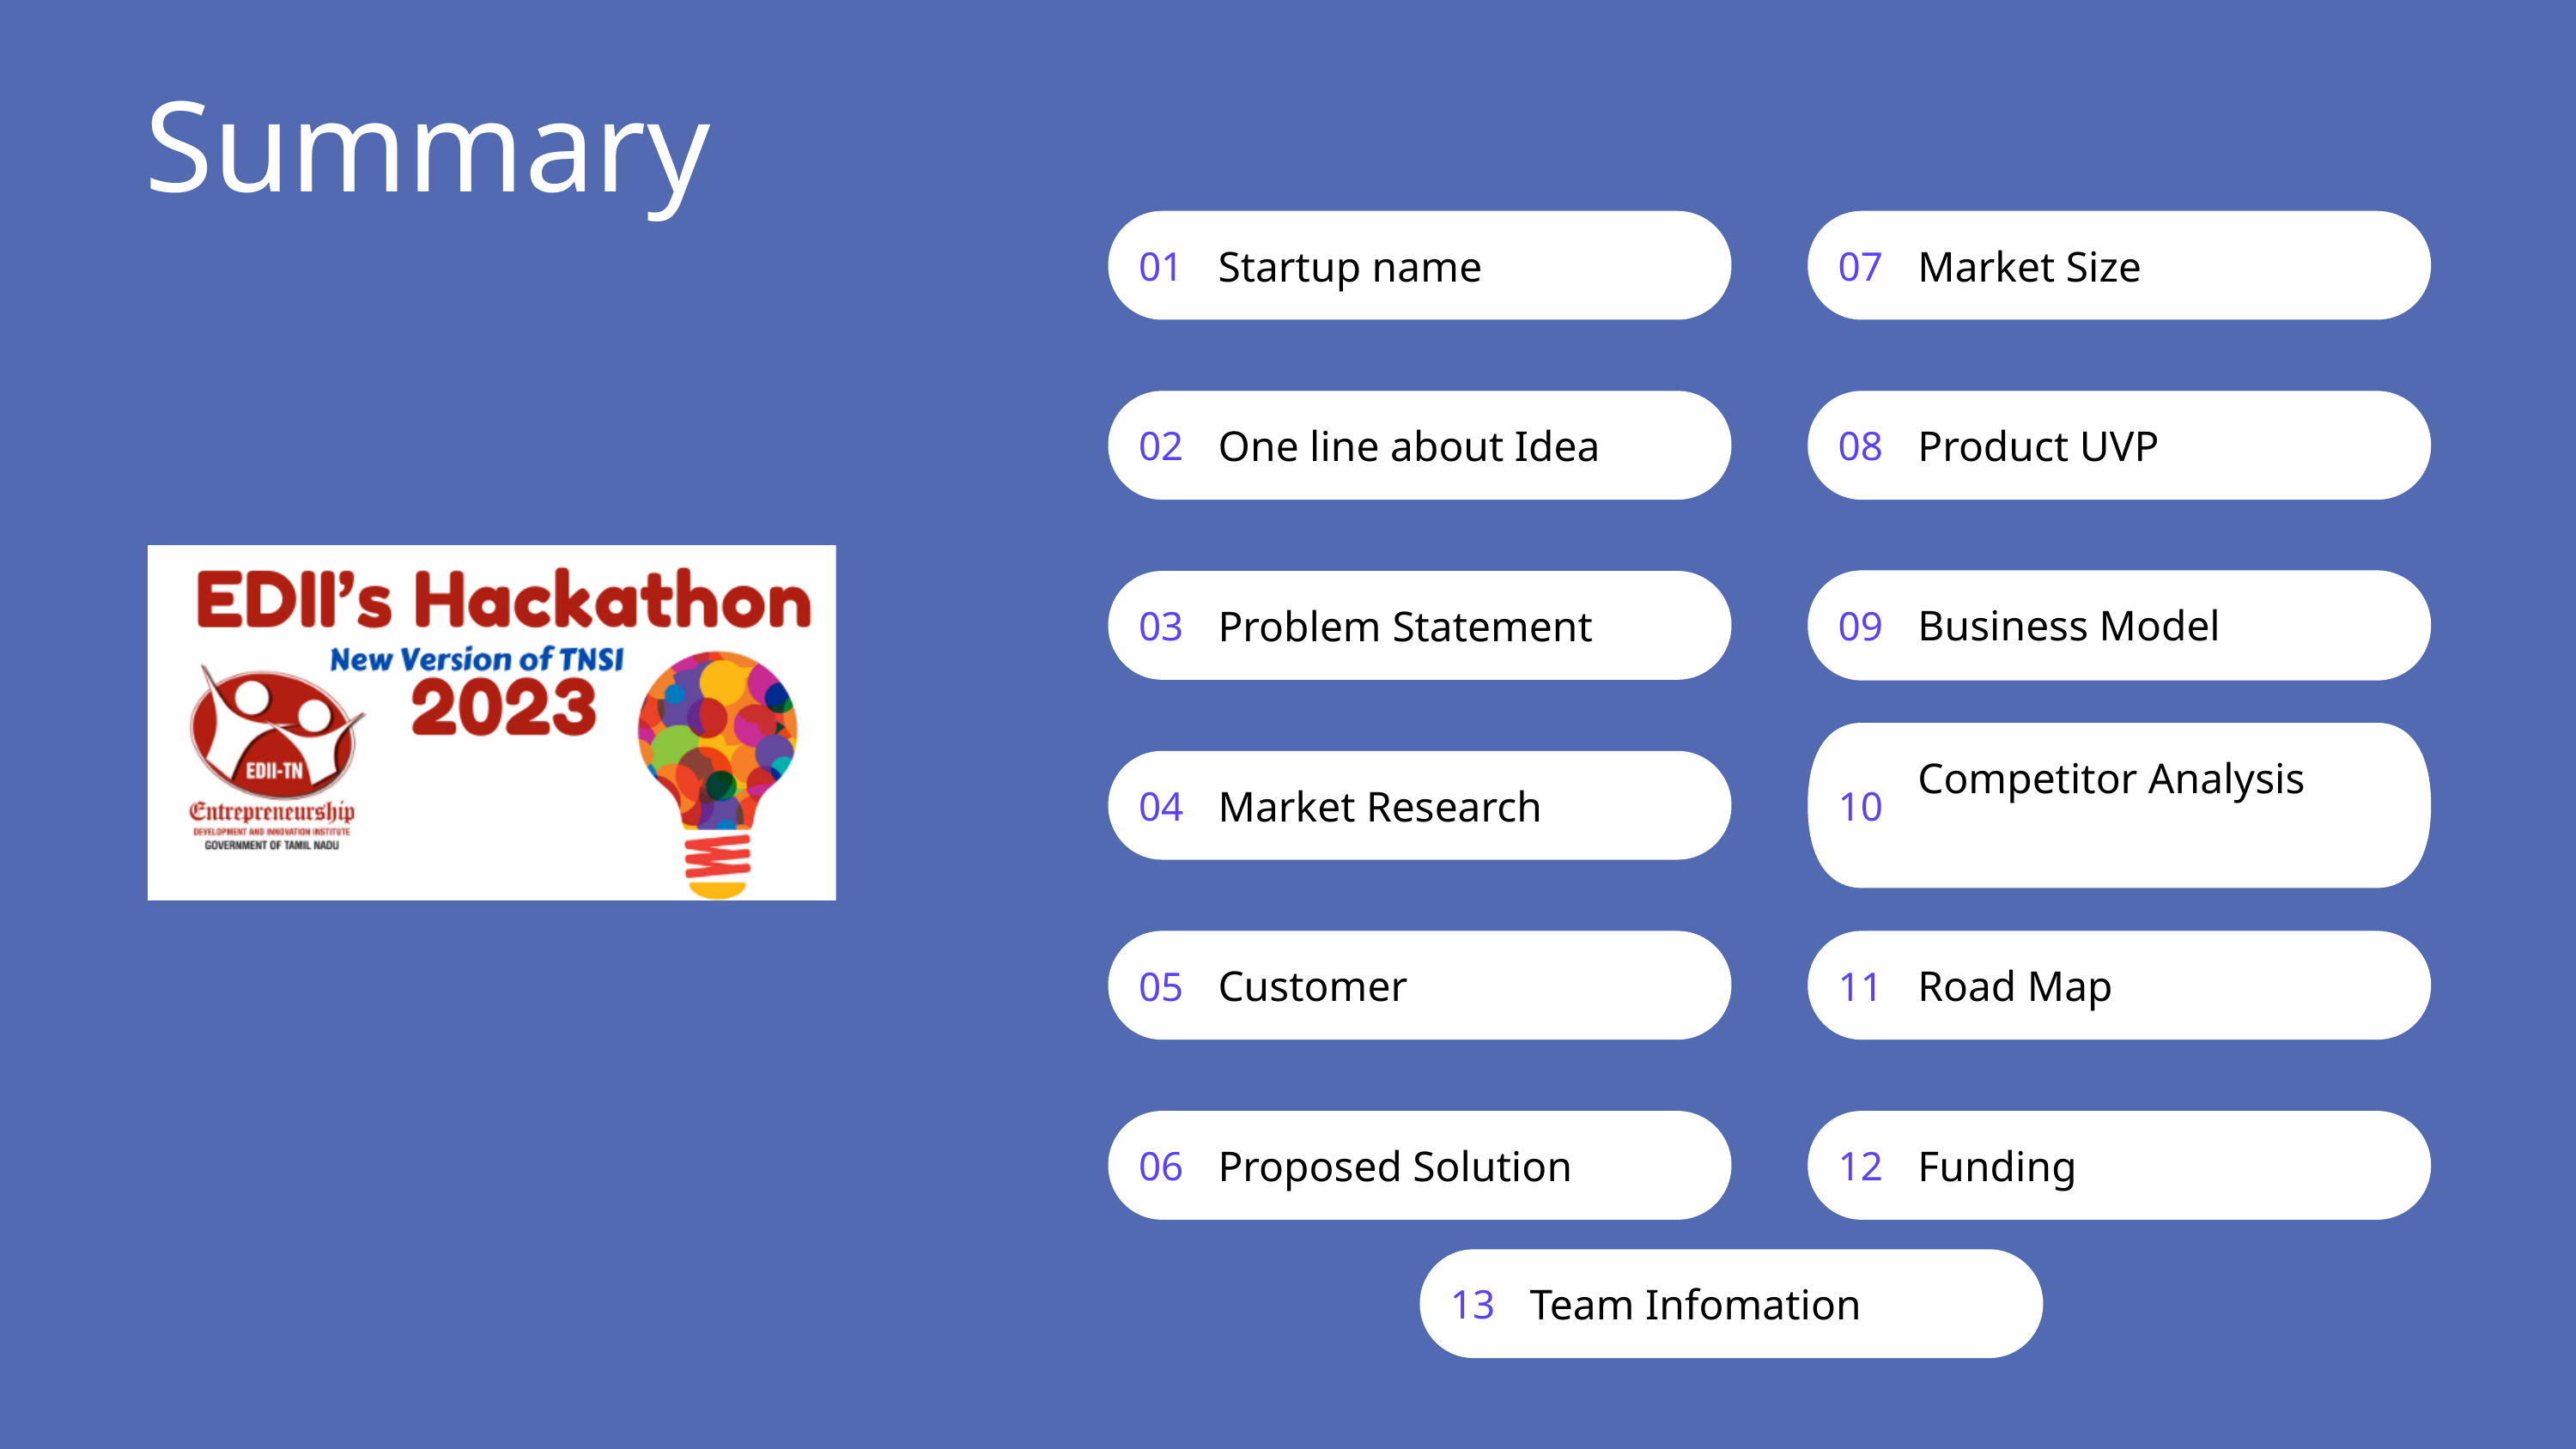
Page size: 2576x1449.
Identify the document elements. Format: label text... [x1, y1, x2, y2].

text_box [1807, 1110, 2432, 1221]
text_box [1108, 750, 1732, 860]
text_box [1108, 570, 1732, 681]
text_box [1807, 931, 2432, 1040]
text_box Summary [144, 79, 949, 218]
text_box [1807, 210, 2432, 320]
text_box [1807, 391, 2432, 500]
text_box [1807, 570, 2432, 681]
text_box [1108, 931, 1732, 1040]
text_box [1419, 1249, 2044, 1359]
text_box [1807, 722, 2432, 888]
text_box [1108, 1110, 1732, 1221]
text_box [1108, 391, 1732, 500]
picture [147, 545, 836, 900]
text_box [1108, 210, 1732, 320]
